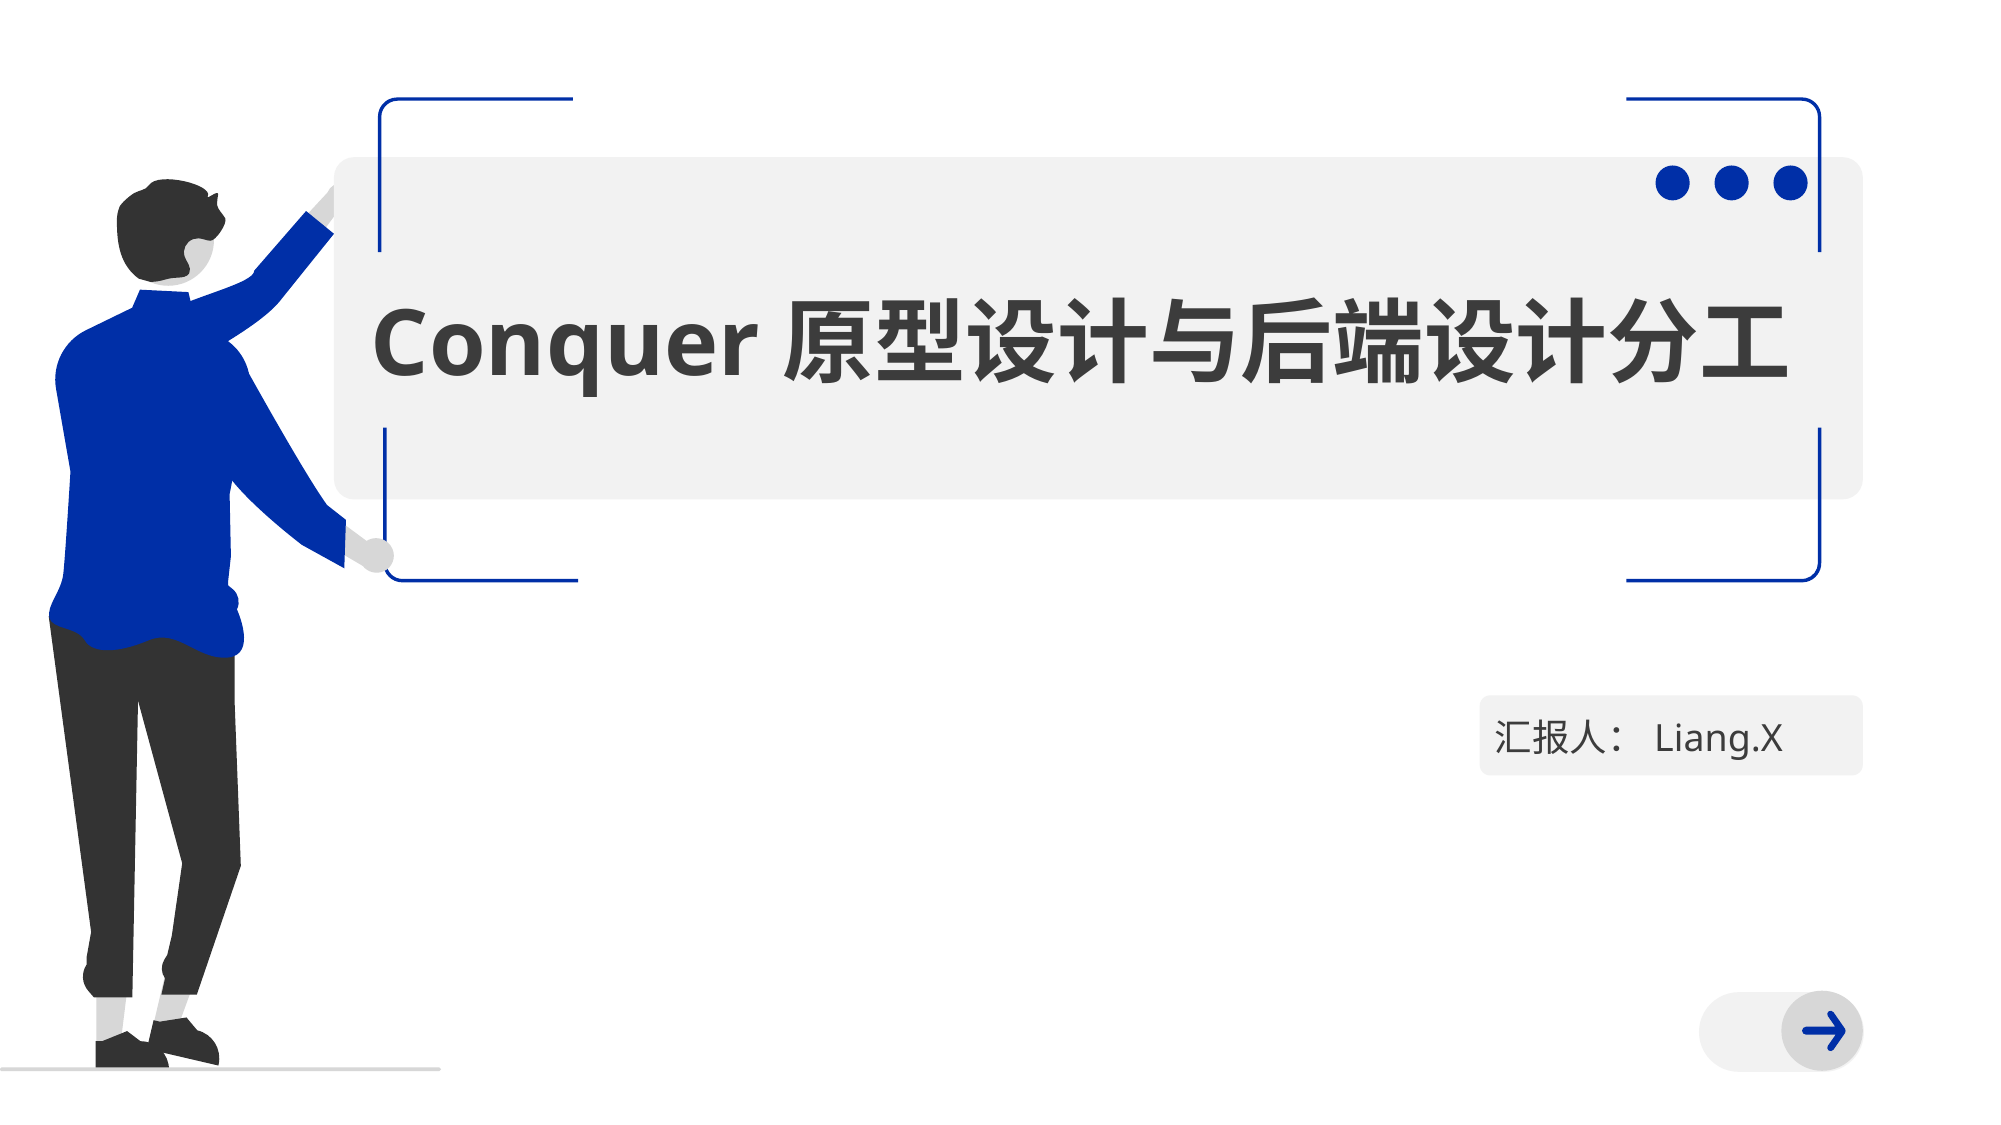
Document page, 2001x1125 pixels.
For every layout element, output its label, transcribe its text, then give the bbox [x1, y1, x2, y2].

text_box Conquer原型设计与后端设计分工 [356, 276, 1807, 401]
text_box 汇报人：Liang.X [1495, 705, 1848, 759]
